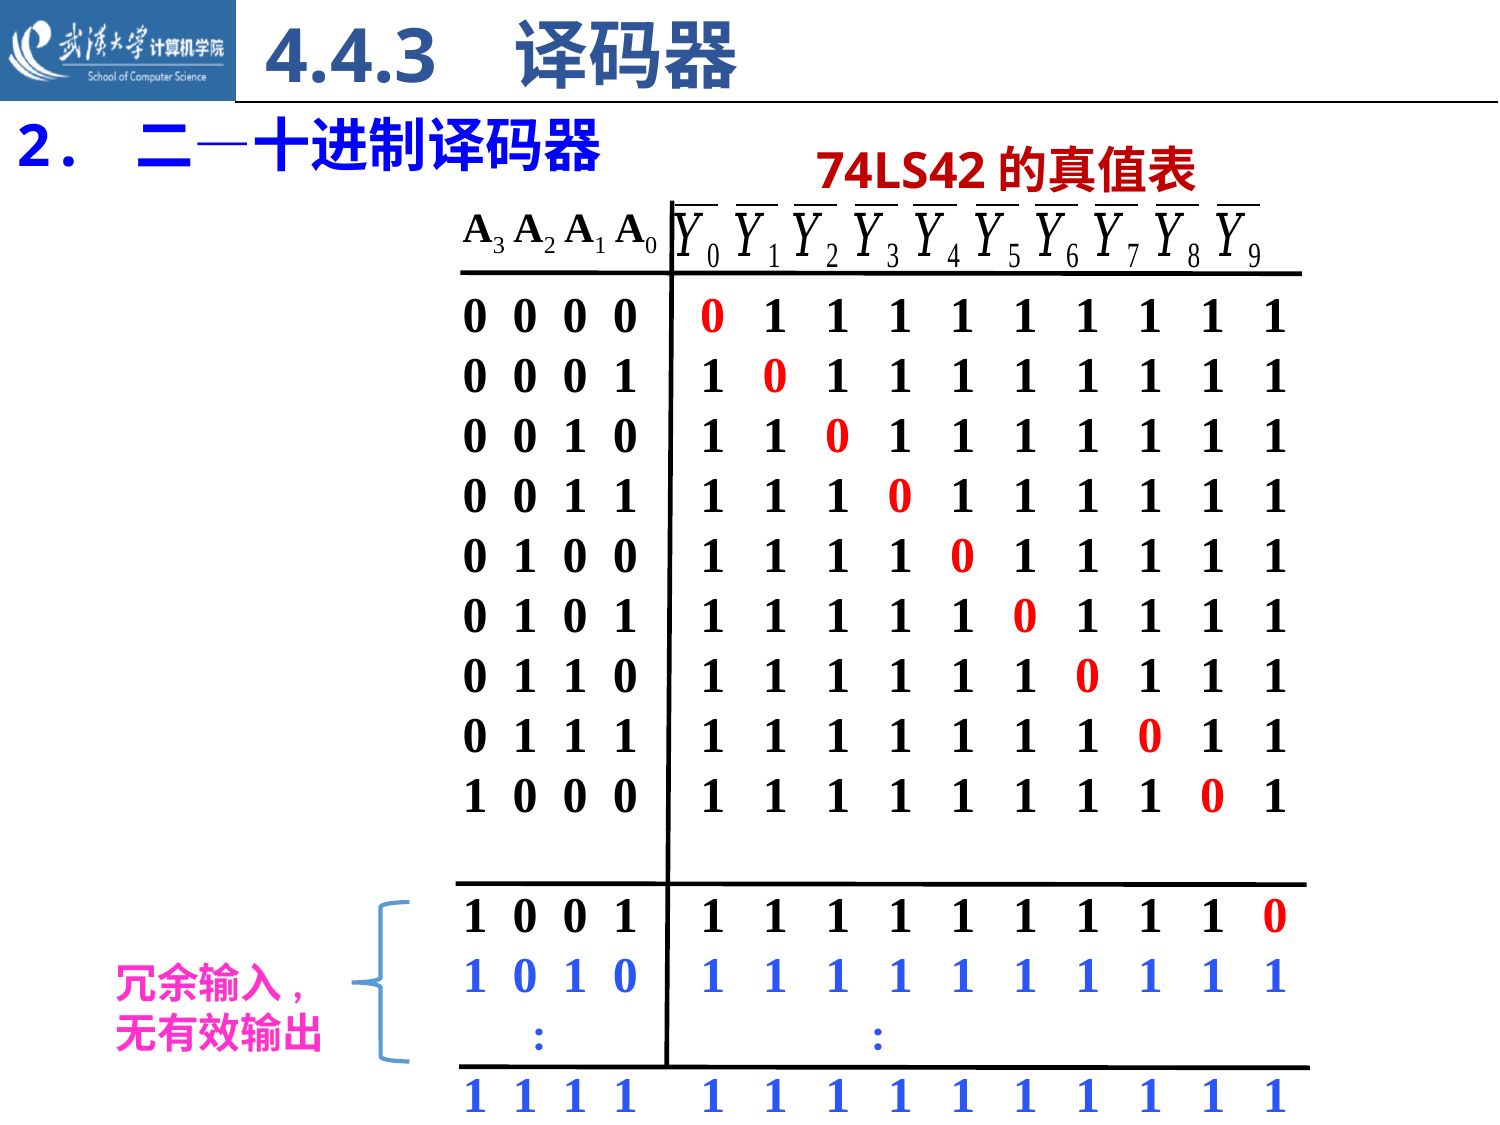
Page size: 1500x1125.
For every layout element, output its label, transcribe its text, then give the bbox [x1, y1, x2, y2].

text_box 2. 二—十进制译码器 [2, 101, 823, 186]
text_box 4.4.3 译码器 [250, 0, 909, 101]
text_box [435, 185, 1344, 1079]
text_box [351, 901, 410, 1062]
text_box 74LS42的真值表 [823, 130, 1215, 185]
text_box 冗余输入,无有效输出 [100, 948, 344, 1064]
picture [0, 0, 236, 101]
